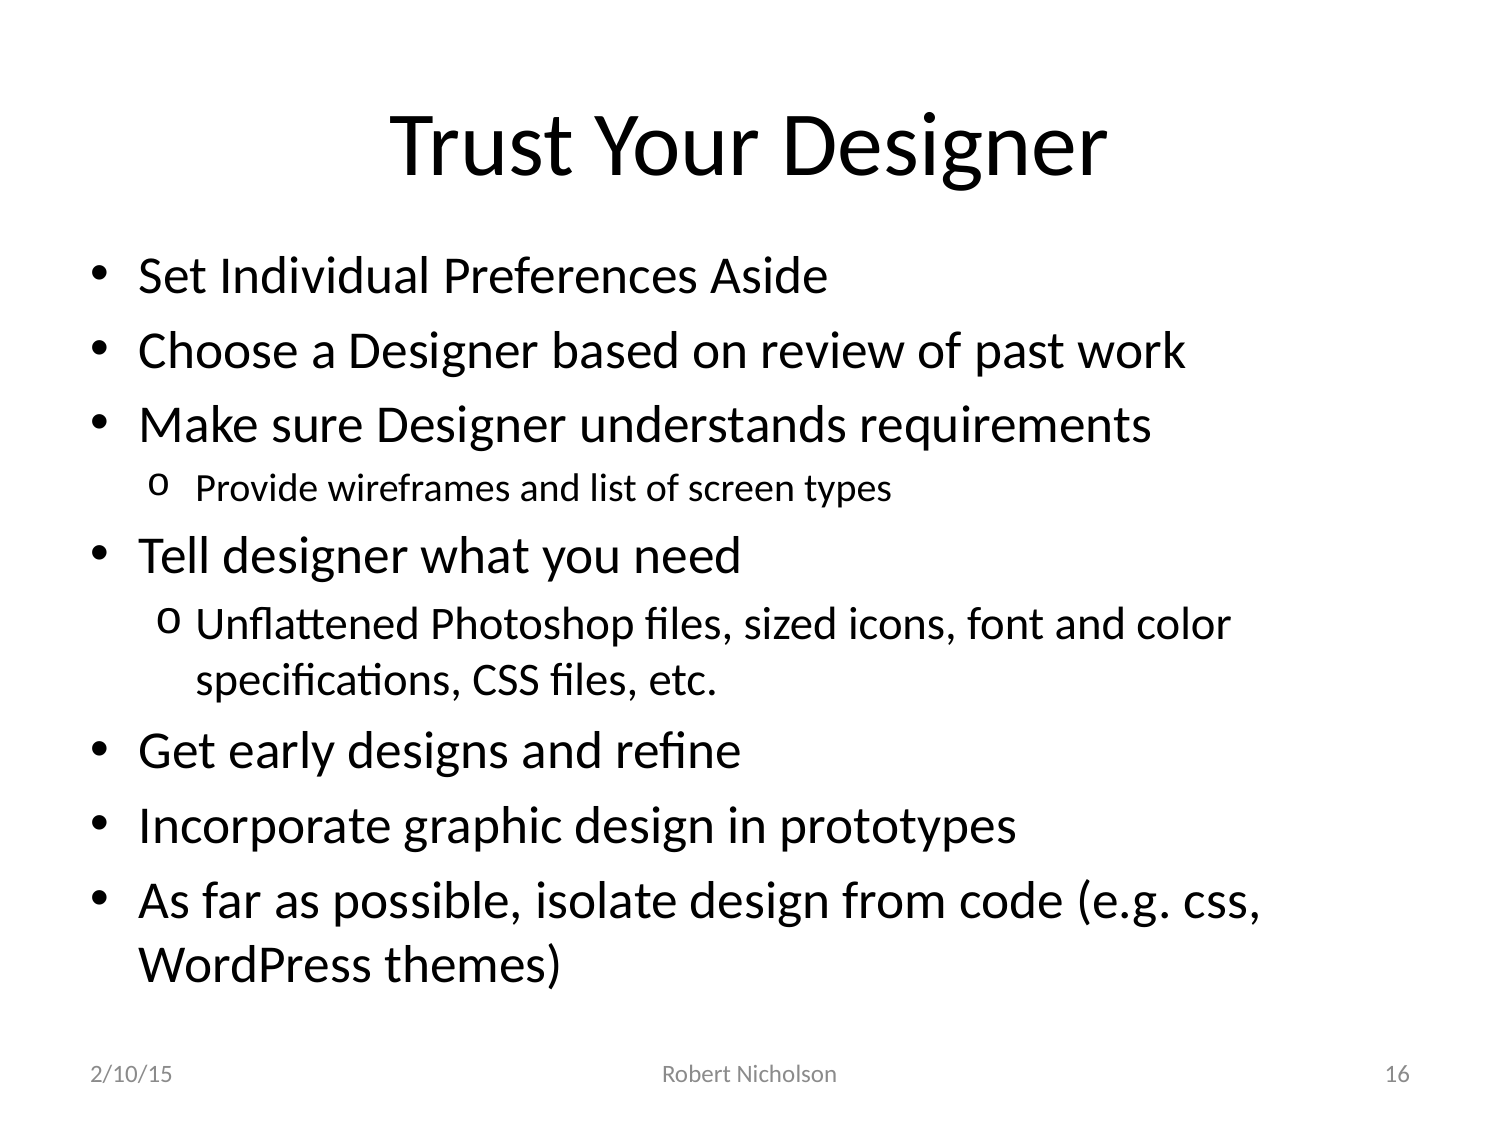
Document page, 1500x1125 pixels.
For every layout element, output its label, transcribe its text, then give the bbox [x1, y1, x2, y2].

title Trust Your Designer [75, 45, 1425, 232]
list Set Individual Preferences Aside Choose a Designer based on review of past work Make sure Designer understands requirements Provide wireframes and list of screen types Tell designer what you need Unflattened Photoshop files, sized icons, font and color specifications, CSS files, etc. Get early designs and refine Incorporate graphic design in prototypes As far as possible, isolate design from code (e.g. css, WordPress themes) [75, 232, 1425, 1005]
footer Robert Nicholson [512, 1042, 988, 1103]
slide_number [75, 1042, 425, 1103]
slide_number 16 [1074, 1042, 1425, 1103]
